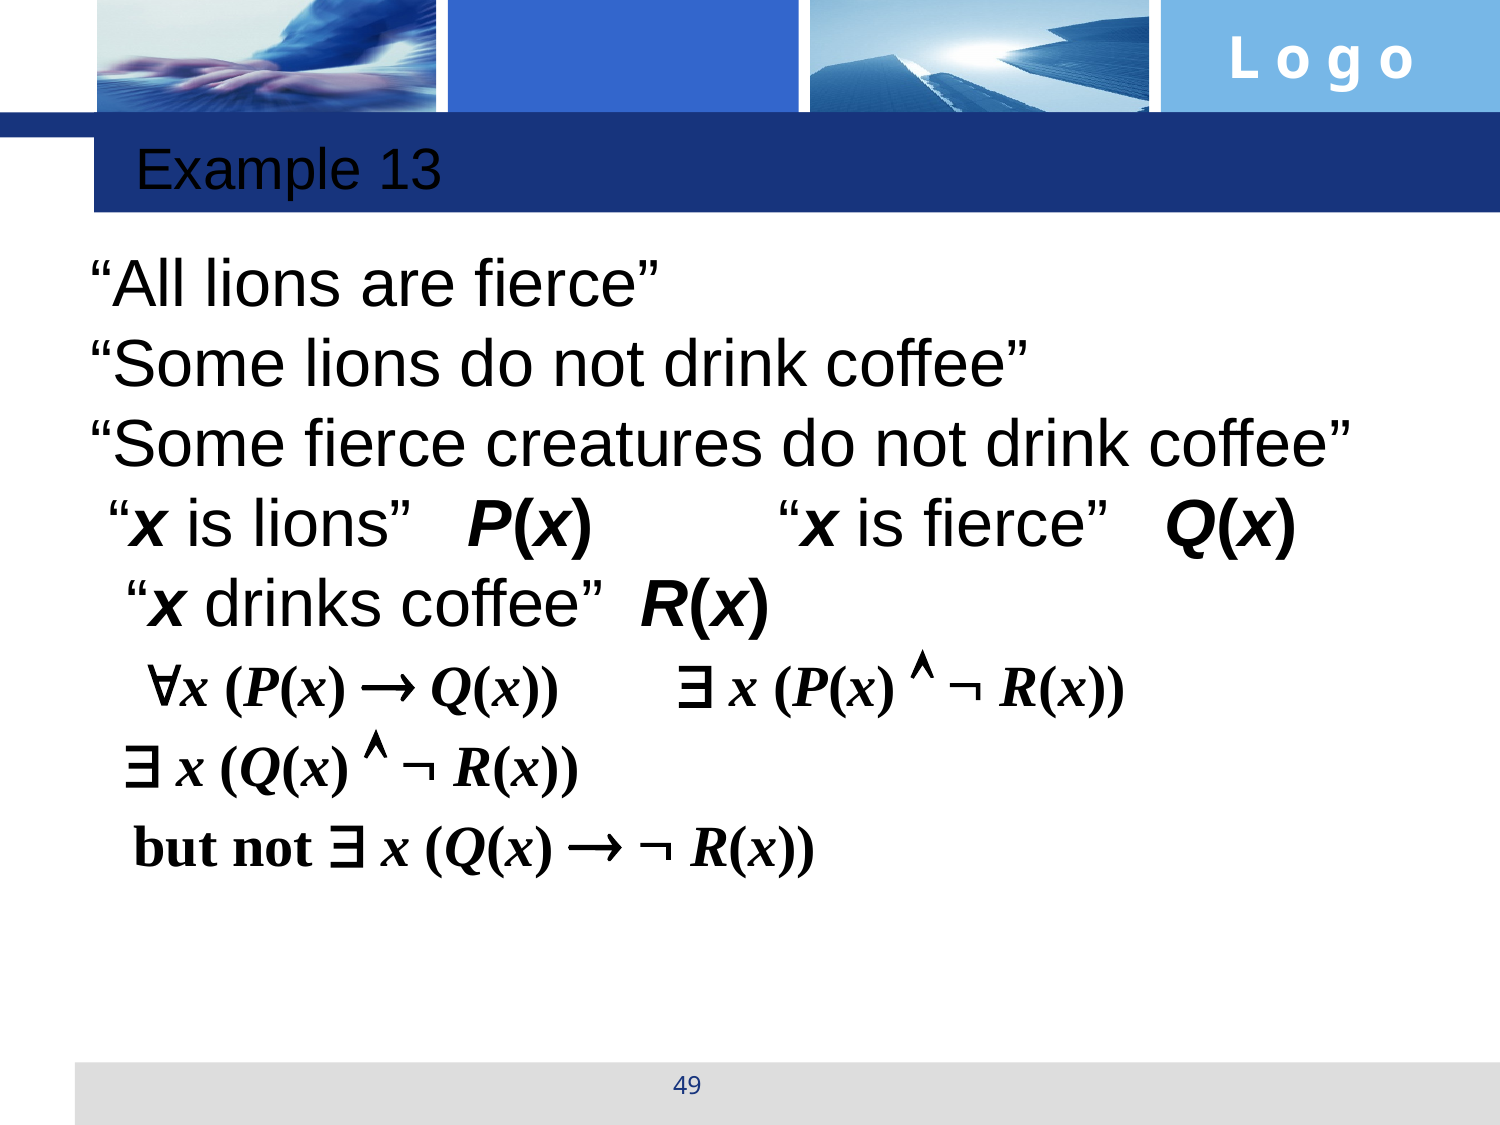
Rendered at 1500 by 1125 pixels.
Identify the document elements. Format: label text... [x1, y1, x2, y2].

list “All lions are fierce” “Some lions do not drink coffee” “Some fierce creatures do not drink coffee” “x is lions” P(x) “x is fierce” Q(x) “x drinks coffee” R(x) x (P(x)  Q(x))  x (P(x)   R(x))  x (Q(x)   R(x)) but not  x (Q(x)   R(x)) [75, 232, 1475, 1034]
text_box 49 [512, 1062, 863, 1116]
title Example 13 [120, 120, 1400, 213]
picture [810, 0, 1150, 112]
picture [97, 0, 437, 112]
